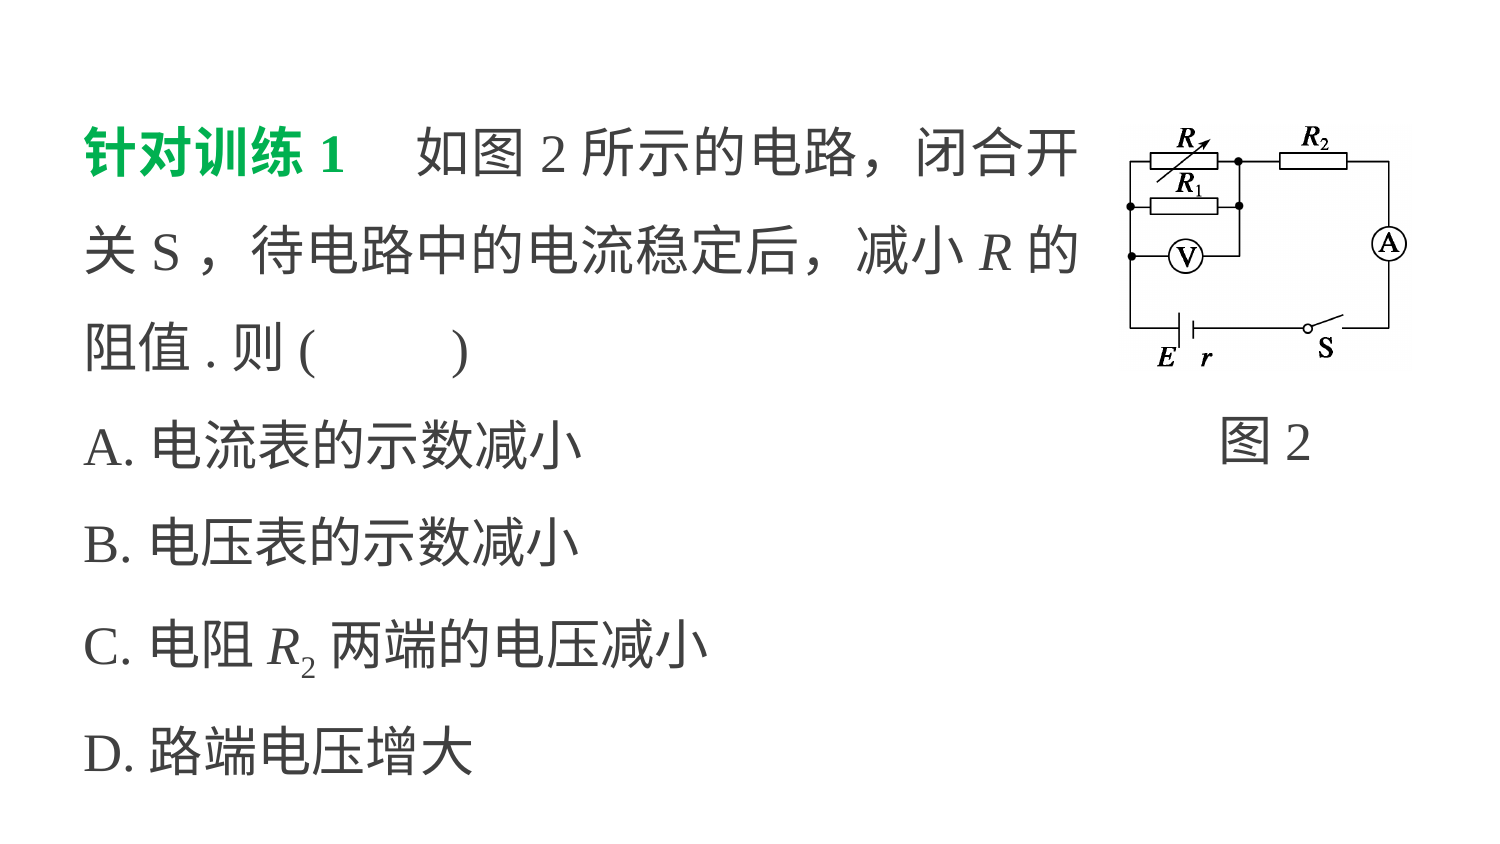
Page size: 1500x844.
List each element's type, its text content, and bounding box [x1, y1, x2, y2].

text_box 图2 [1203, 398, 1328, 479]
picture [1119, 123, 1412, 371]
text_box 针对训练1 如图2所示的电路，闭合开关S，待电路中的电流稳定后，减小R的阻值.则( ) A.电流表的示数减小 B.电压表的示数减小 C.电阻R2两端的电压减小 D.路端电压增大 [68, 78, 1096, 790]
